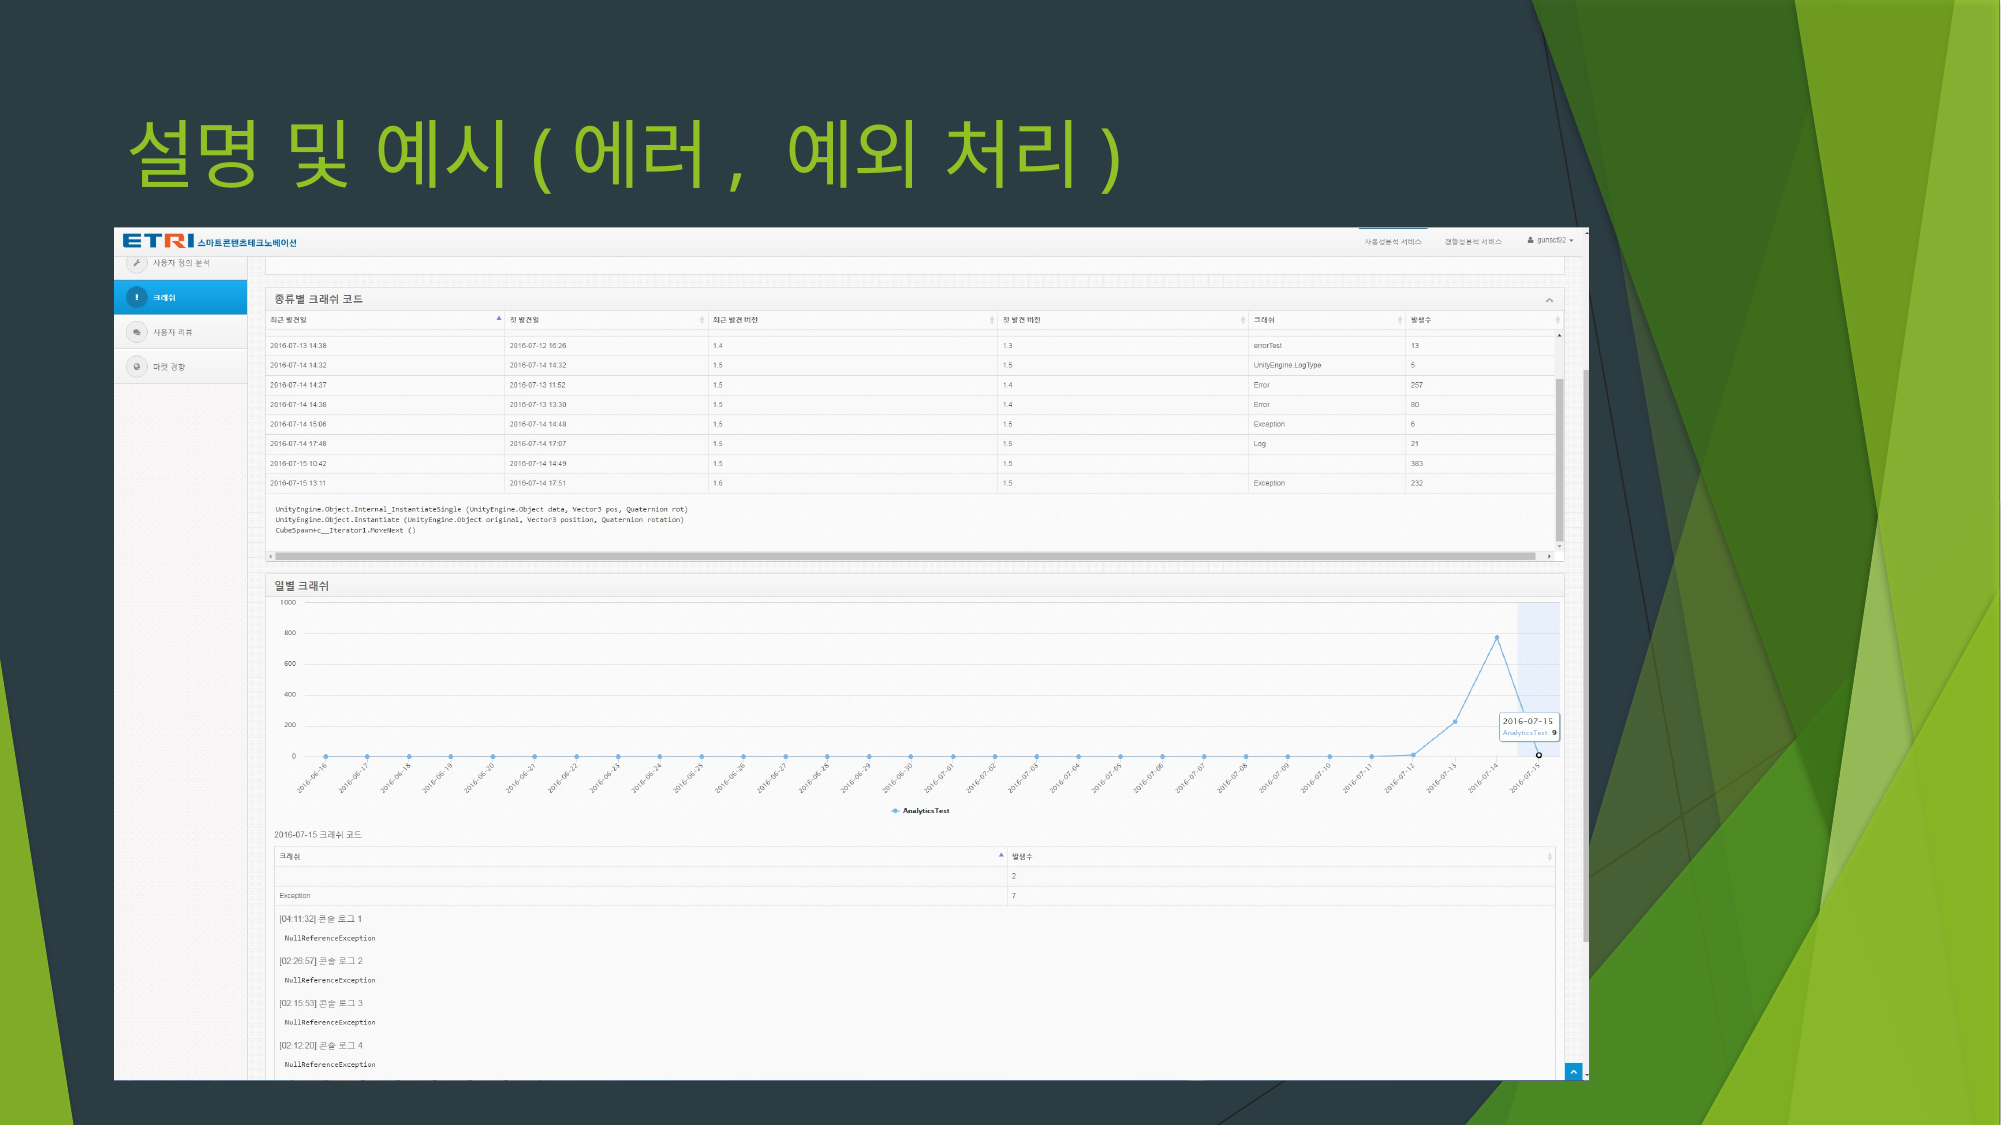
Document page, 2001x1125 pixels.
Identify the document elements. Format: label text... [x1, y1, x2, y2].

title 설명 및 예시(에러, 예외 처리) [111, 99, 1522, 228]
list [113, 227, 1589, 1082]
